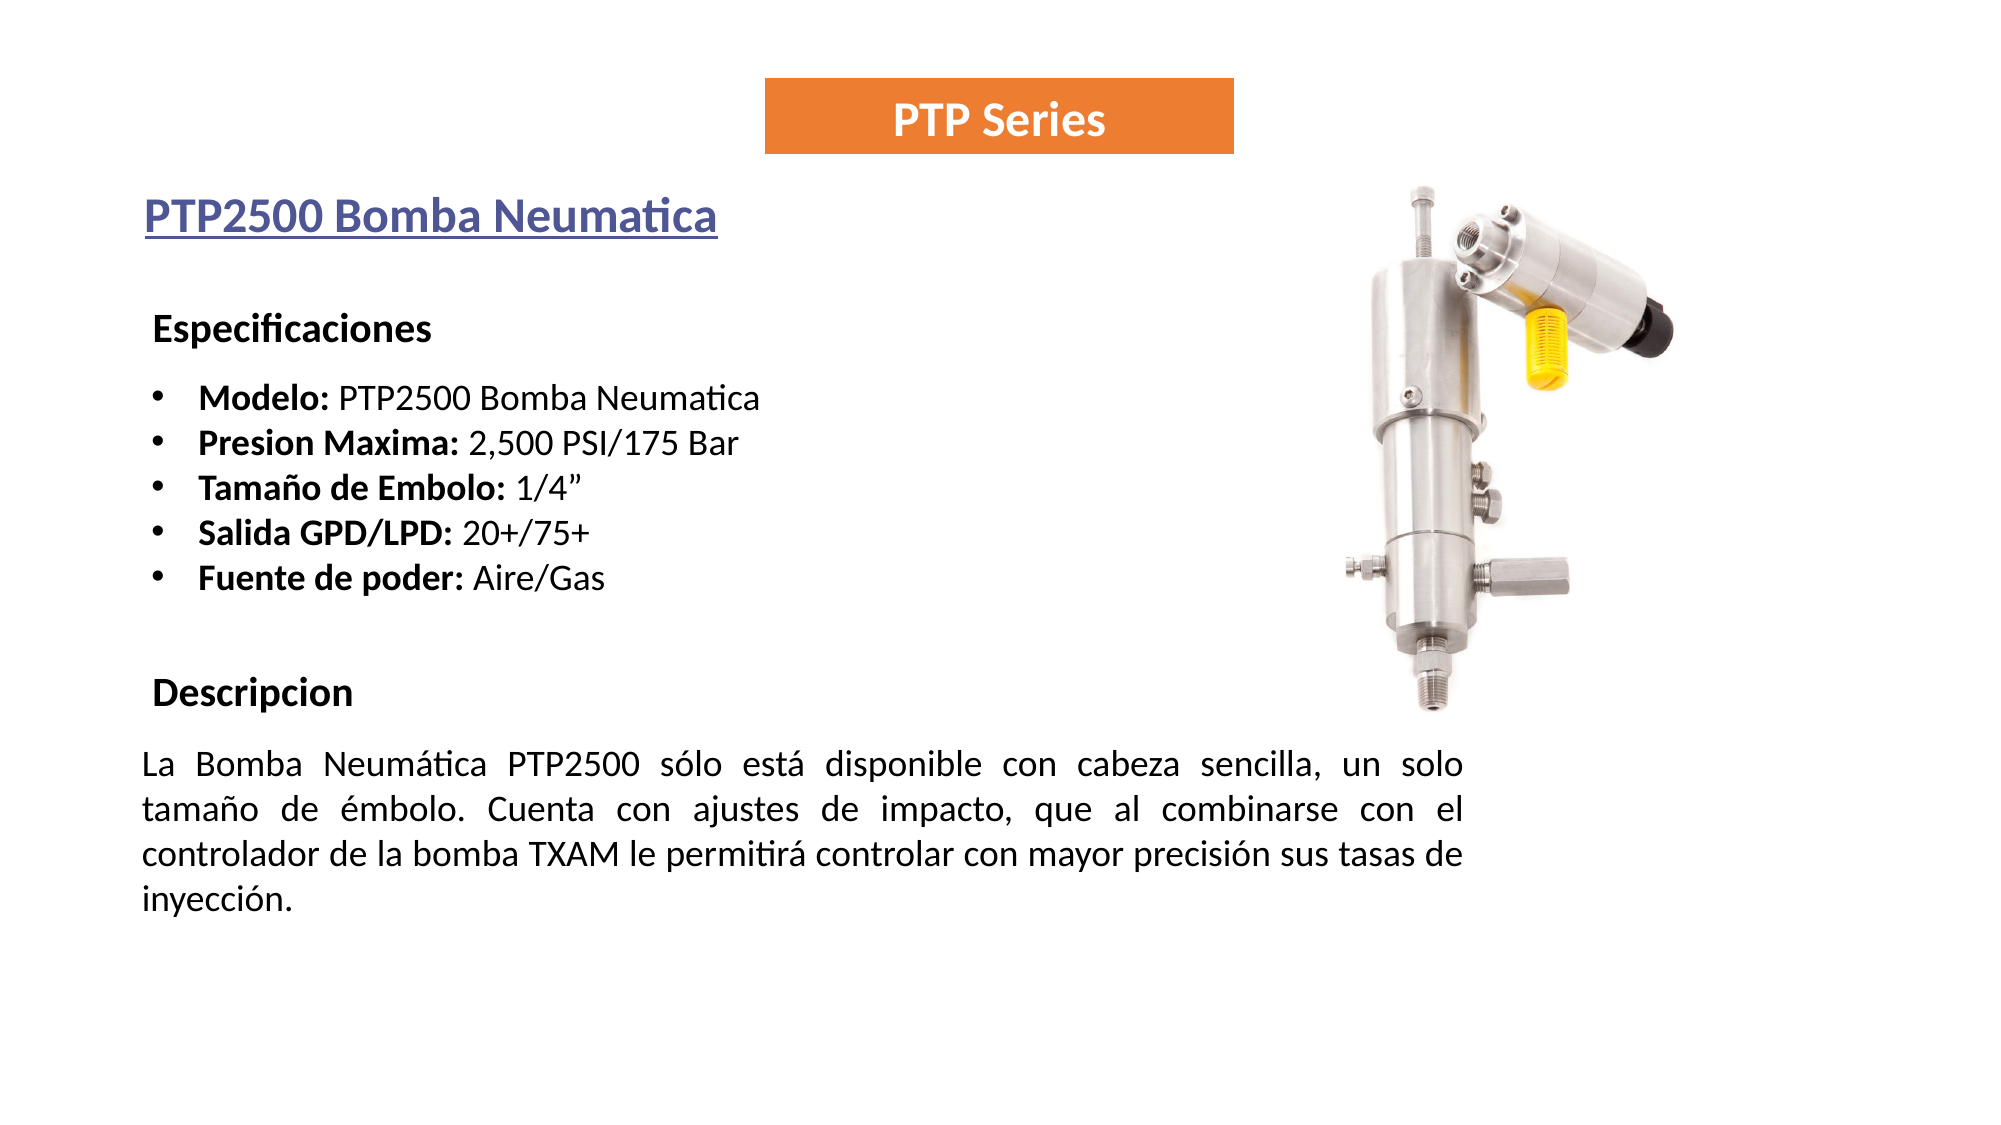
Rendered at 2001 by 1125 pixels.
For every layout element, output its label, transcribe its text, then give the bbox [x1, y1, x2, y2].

text_box La Bomba Neumática PTP2500 sólo está disponible con cabeza sencilla, un solo tamaño de émbolo. Cuenta con ajustes de impacto, que al combinarse con el controlador de la bomba TXAM le permitirá controlar con mayor precisión sus tasas de inyección. [127, 731, 1480, 927]
text_box PTP Series [765, 78, 1234, 154]
text_box Especificaciones [137, 293, 448, 359]
text_box PTP2500 Bomba Neumatica [129, 174, 734, 250]
picture [1339, 183, 1680, 732]
text_box Descripcion [137, 657, 370, 724]
text_box Modelo: PTP2500 Bomba Neumatica Presion Maxima: 2,500 PSI/175 Bar Tamaño de Embolo: 1/4” Salida GPD/LPD: 20+/75+ Fuente de poder: Aire/Gas [136, 365, 1082, 606]
